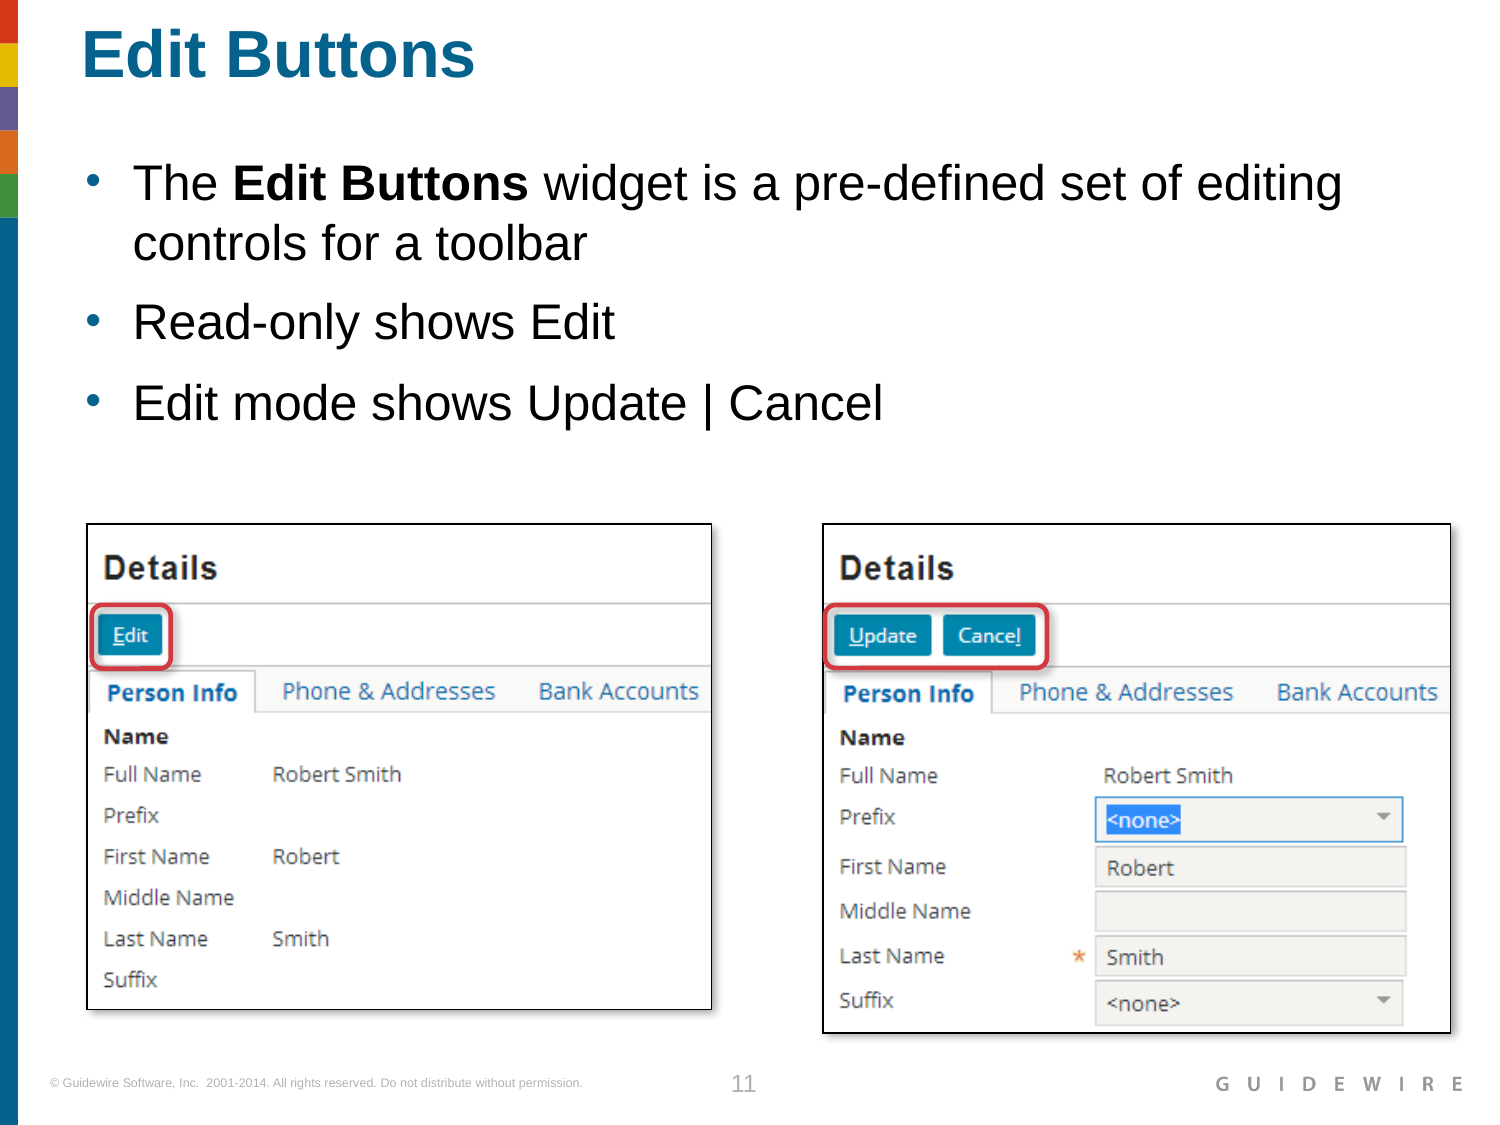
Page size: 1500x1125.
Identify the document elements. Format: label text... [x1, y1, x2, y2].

list The Edit Buttons widget is a pre-defined set of editing controls for a toolbar Read-only shows Edit Edit mode shows Update | Cancel [85, 149, 1451, 450]
picture [86, 524, 712, 1010]
picture [823, 524, 1451, 1033]
title Edit Buttons [81, 19, 1446, 142]
picture [1215, 1073, 1480, 1096]
